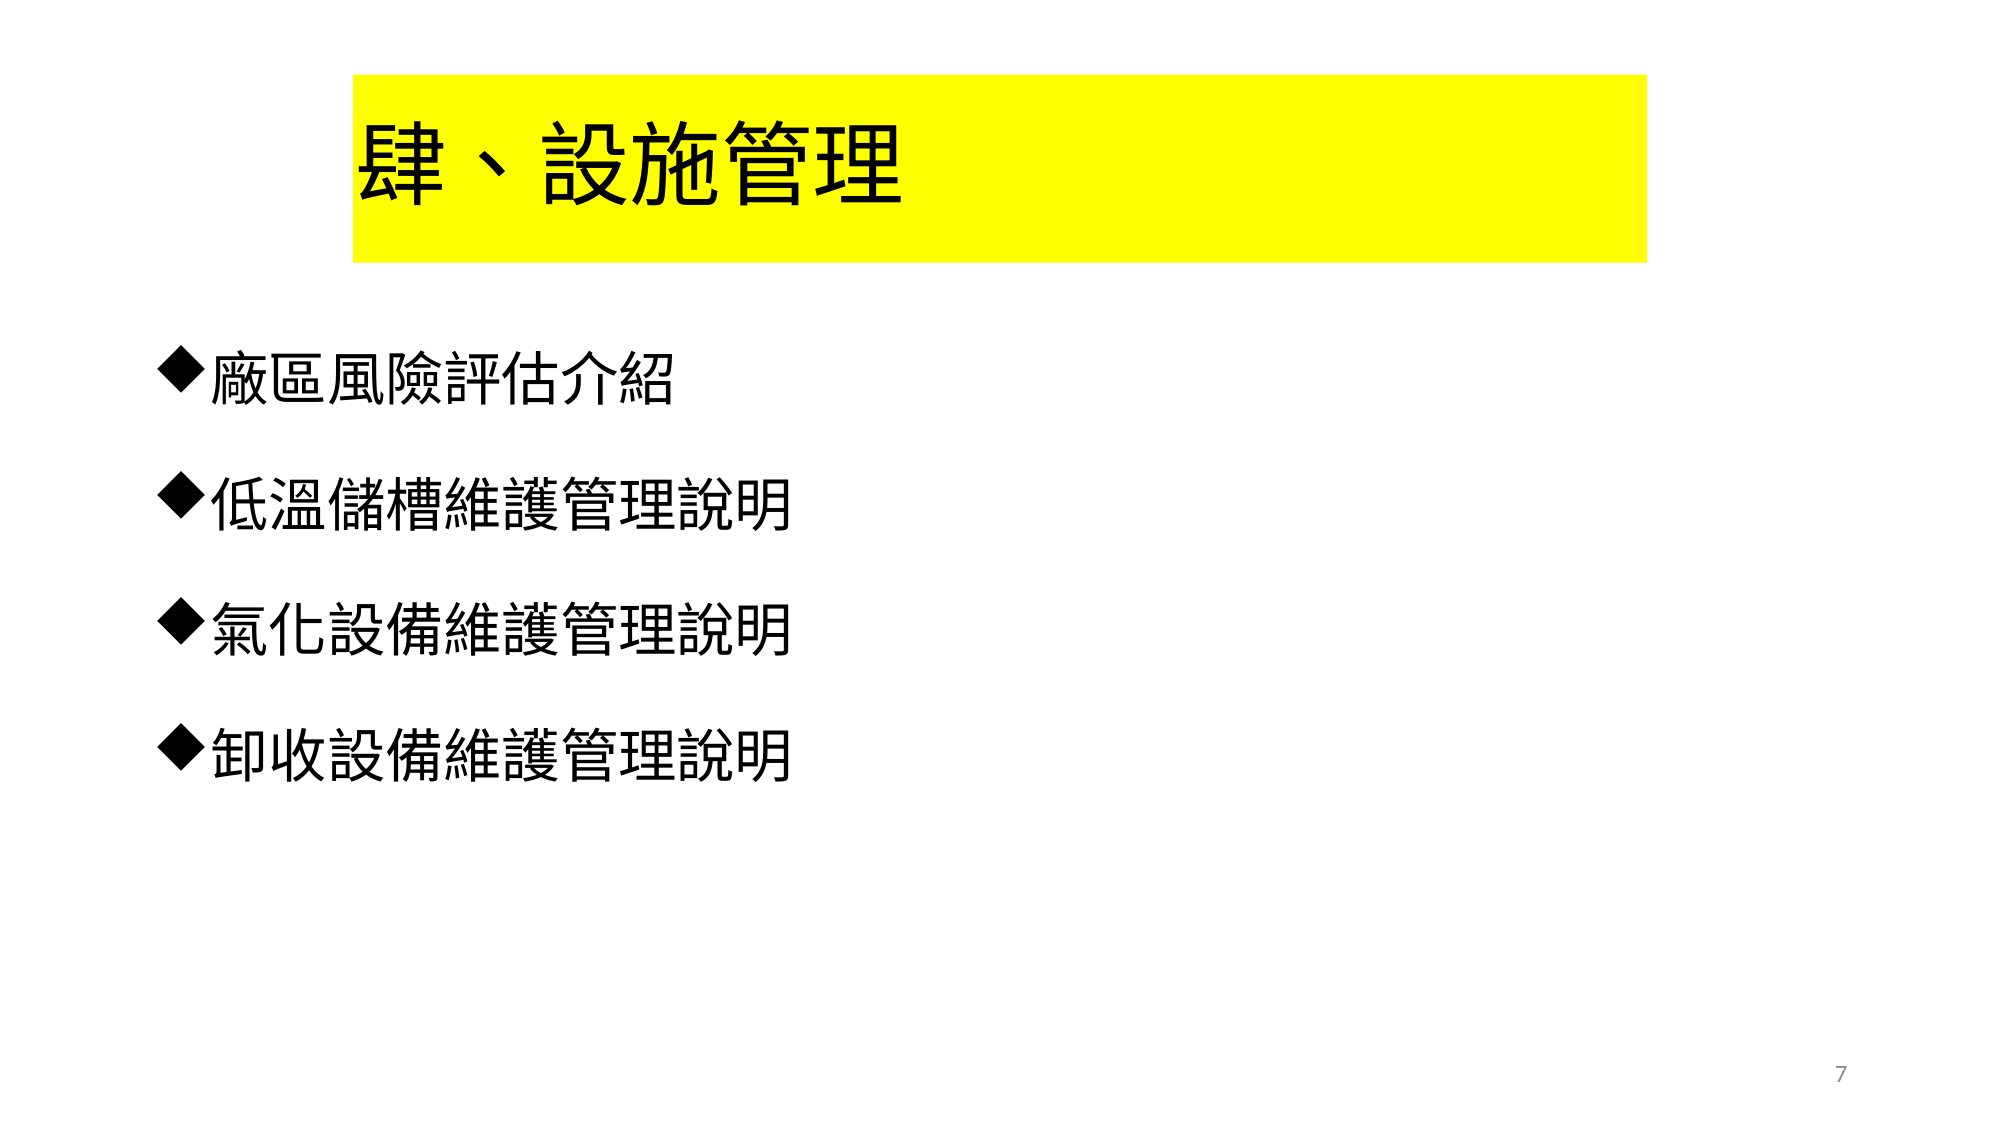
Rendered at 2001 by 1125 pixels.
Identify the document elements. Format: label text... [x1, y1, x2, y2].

slide_number 7 [1412, 1042, 1863, 1103]
list 廠區風險評估介紹 低溫儲槽維護管理說明 氣化設備維護管理說明 卸收設備維護管理說明 [137, 299, 1863, 1014]
title 肆、設施管理 [353, 74, 1647, 263]
